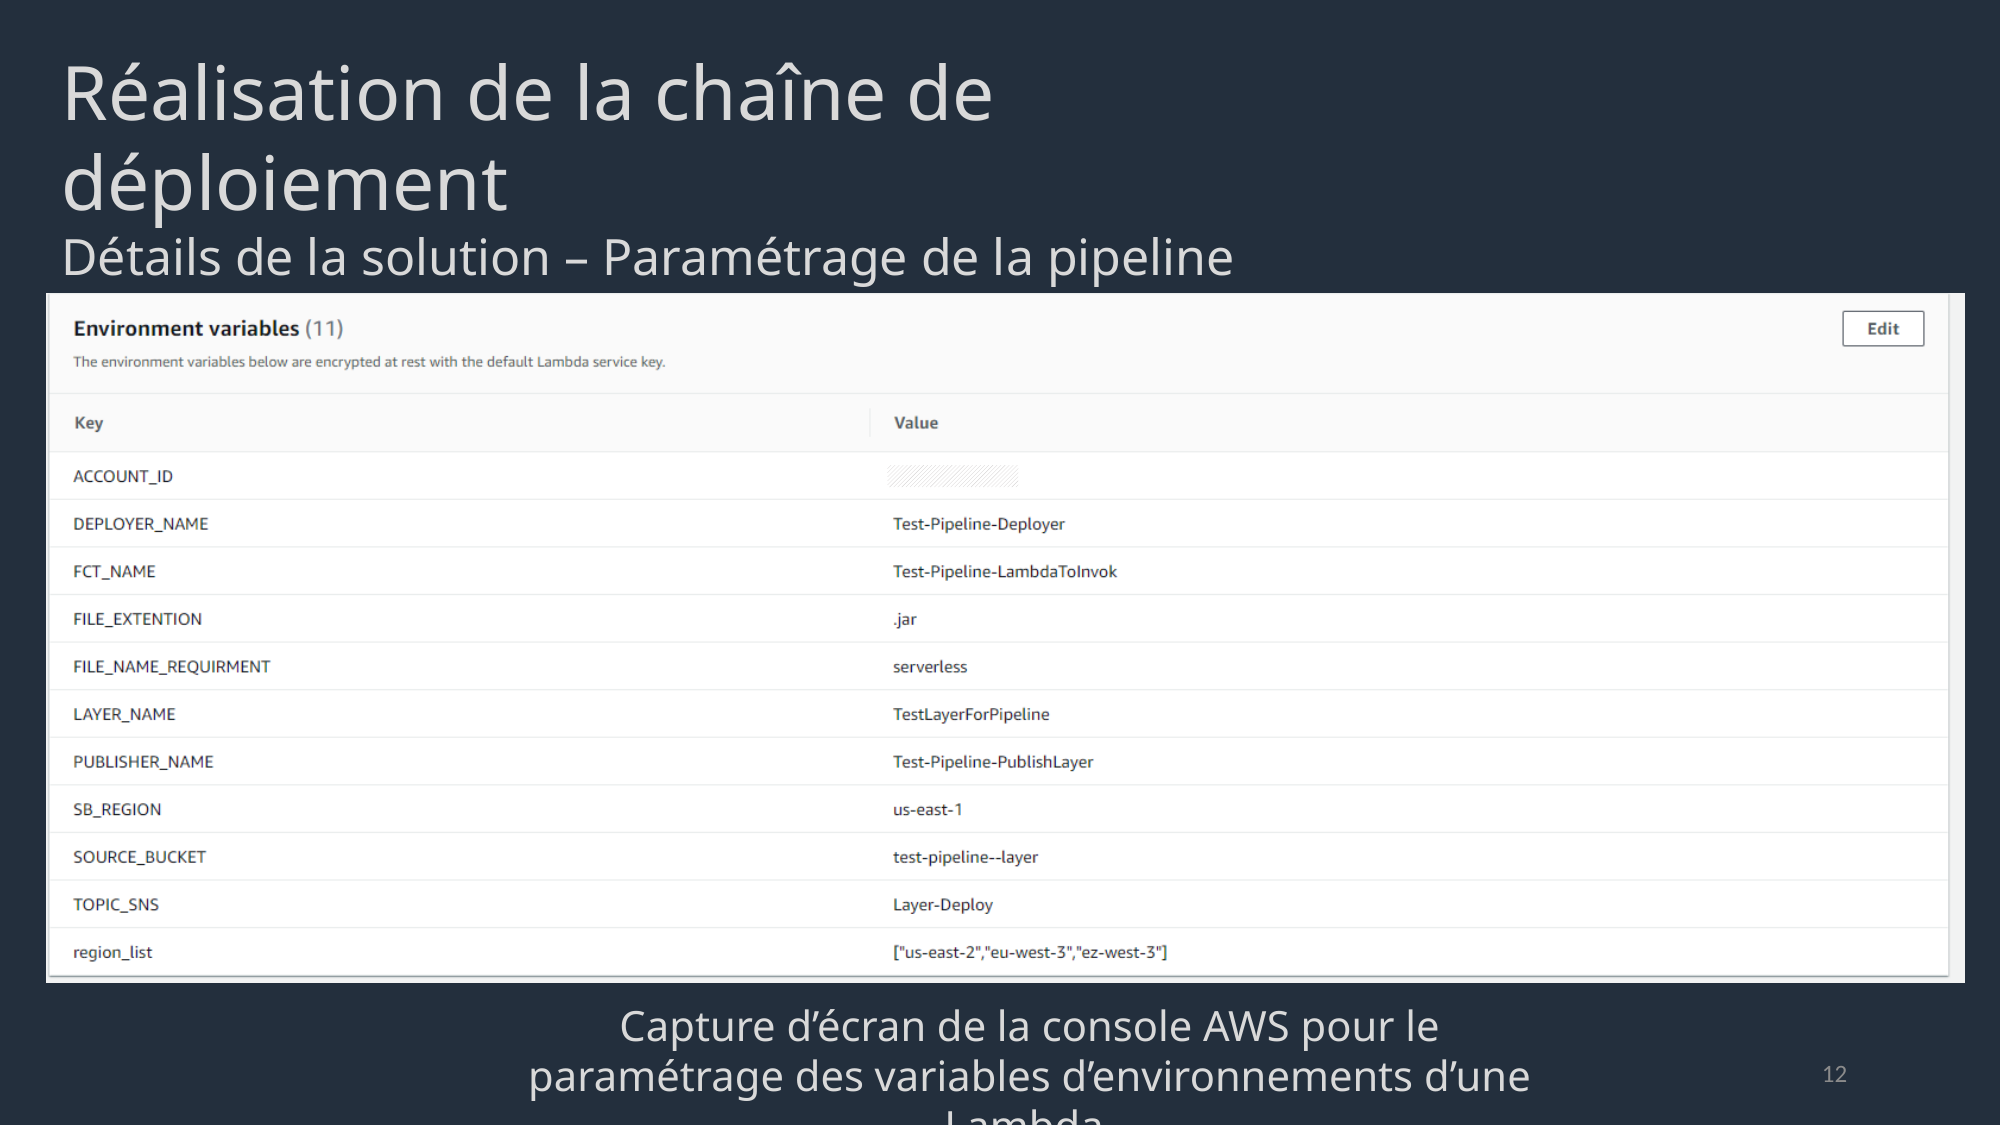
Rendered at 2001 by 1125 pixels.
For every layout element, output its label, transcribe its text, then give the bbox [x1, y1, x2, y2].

slide_number 12 [1553, 1042, 1863, 1103]
text_box Capture d’écran de la console AWS pour le paramétrage des variables d’environnements d’une Lambda [506, 983, 1553, 1125]
text_box Réalisation de la chaîne de déploiement Détails de la solution – Paramétrage de la pipeline [46, 0, 1471, 293]
picture [46, 293, 1965, 983]
